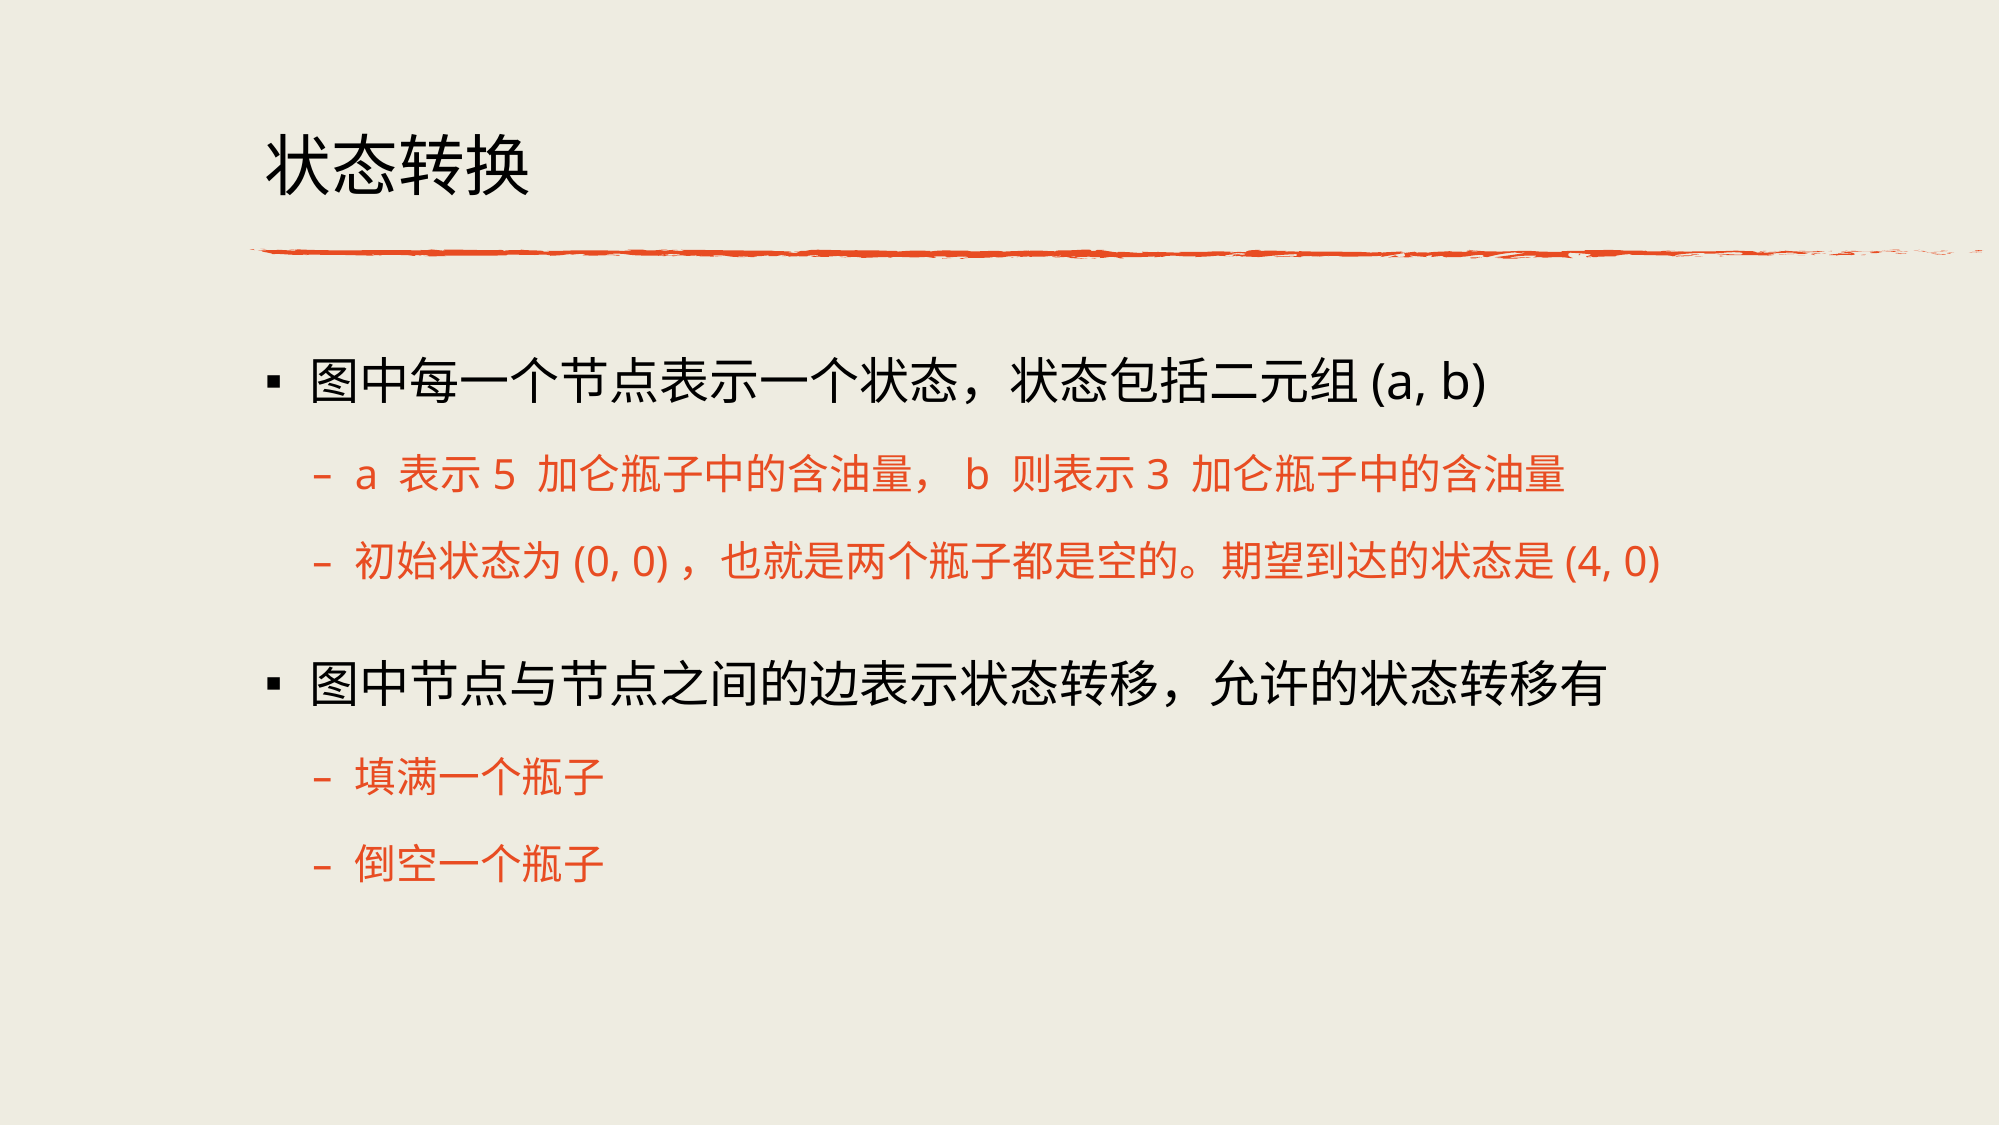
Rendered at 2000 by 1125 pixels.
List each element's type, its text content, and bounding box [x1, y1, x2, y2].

list 图中每⼀个节点表⽰⼀个状态，状态包括⼆元组(a, b) a 表⽰5 加仑瓶⼦中的含油量，b 则表⽰3 加仑瓶⼦中的含油量 初始状态为(0, 0)，也就是两个瓶⼦都是空的。期望到达的状态是(4, 0) 图中节点与节点之间的边表⽰状态转移，允许的状态转移有 填满⼀个瓶⼦ 倒空⼀个瓶⼦ [249, 312, 1750, 1013]
title 状态转换 [249, 45, 1750, 213]
